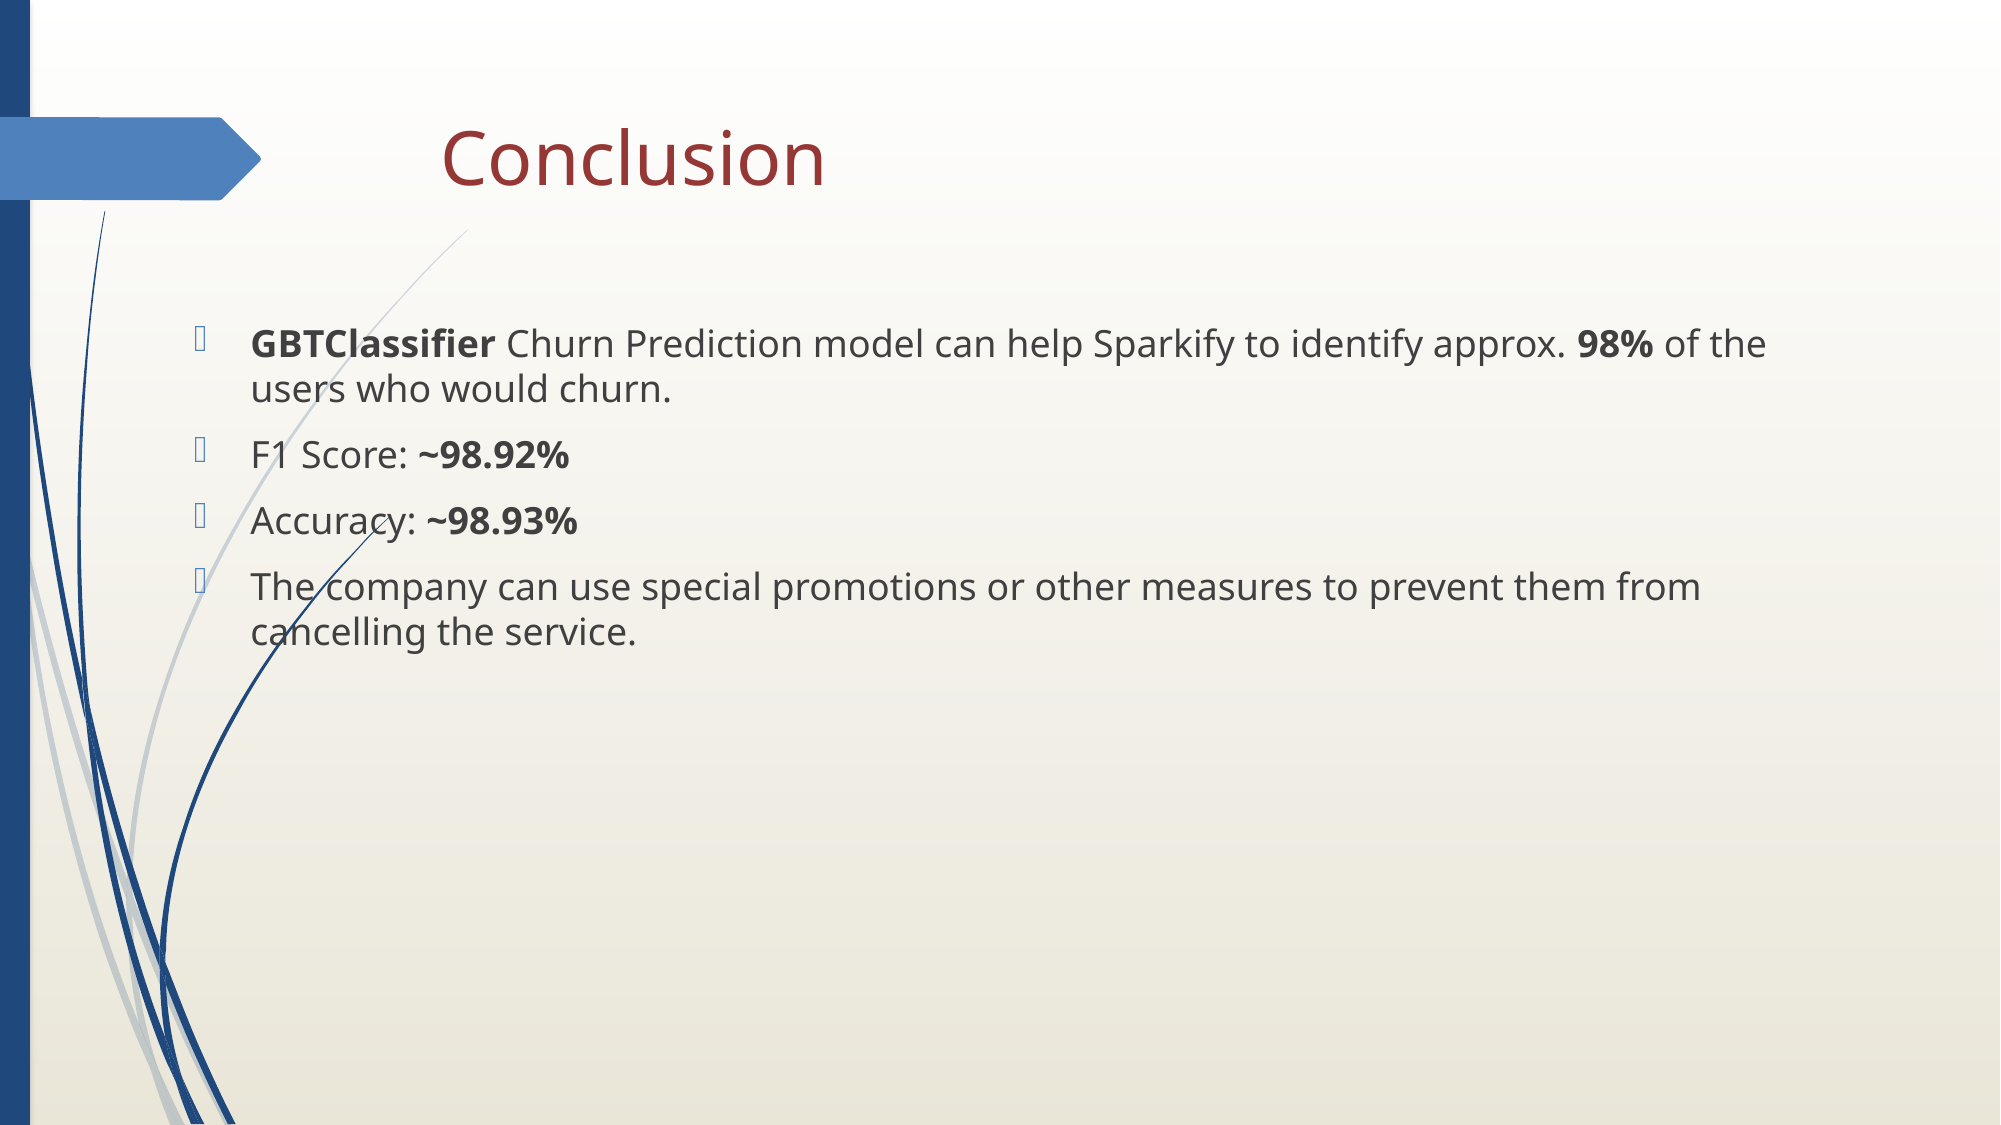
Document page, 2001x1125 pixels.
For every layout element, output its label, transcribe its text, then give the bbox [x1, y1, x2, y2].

title Conclusion [425, 102, 1888, 313]
list GBTClassifier Churn Prediction model can help Sparkify to identify approx. 98% of the users who would churn. F1 Score: ~98.92% Accuracy: ~98.93% The company can use special promotions or other measures to prevent them from cancelling the service. [179, 312, 1810, 1023]
